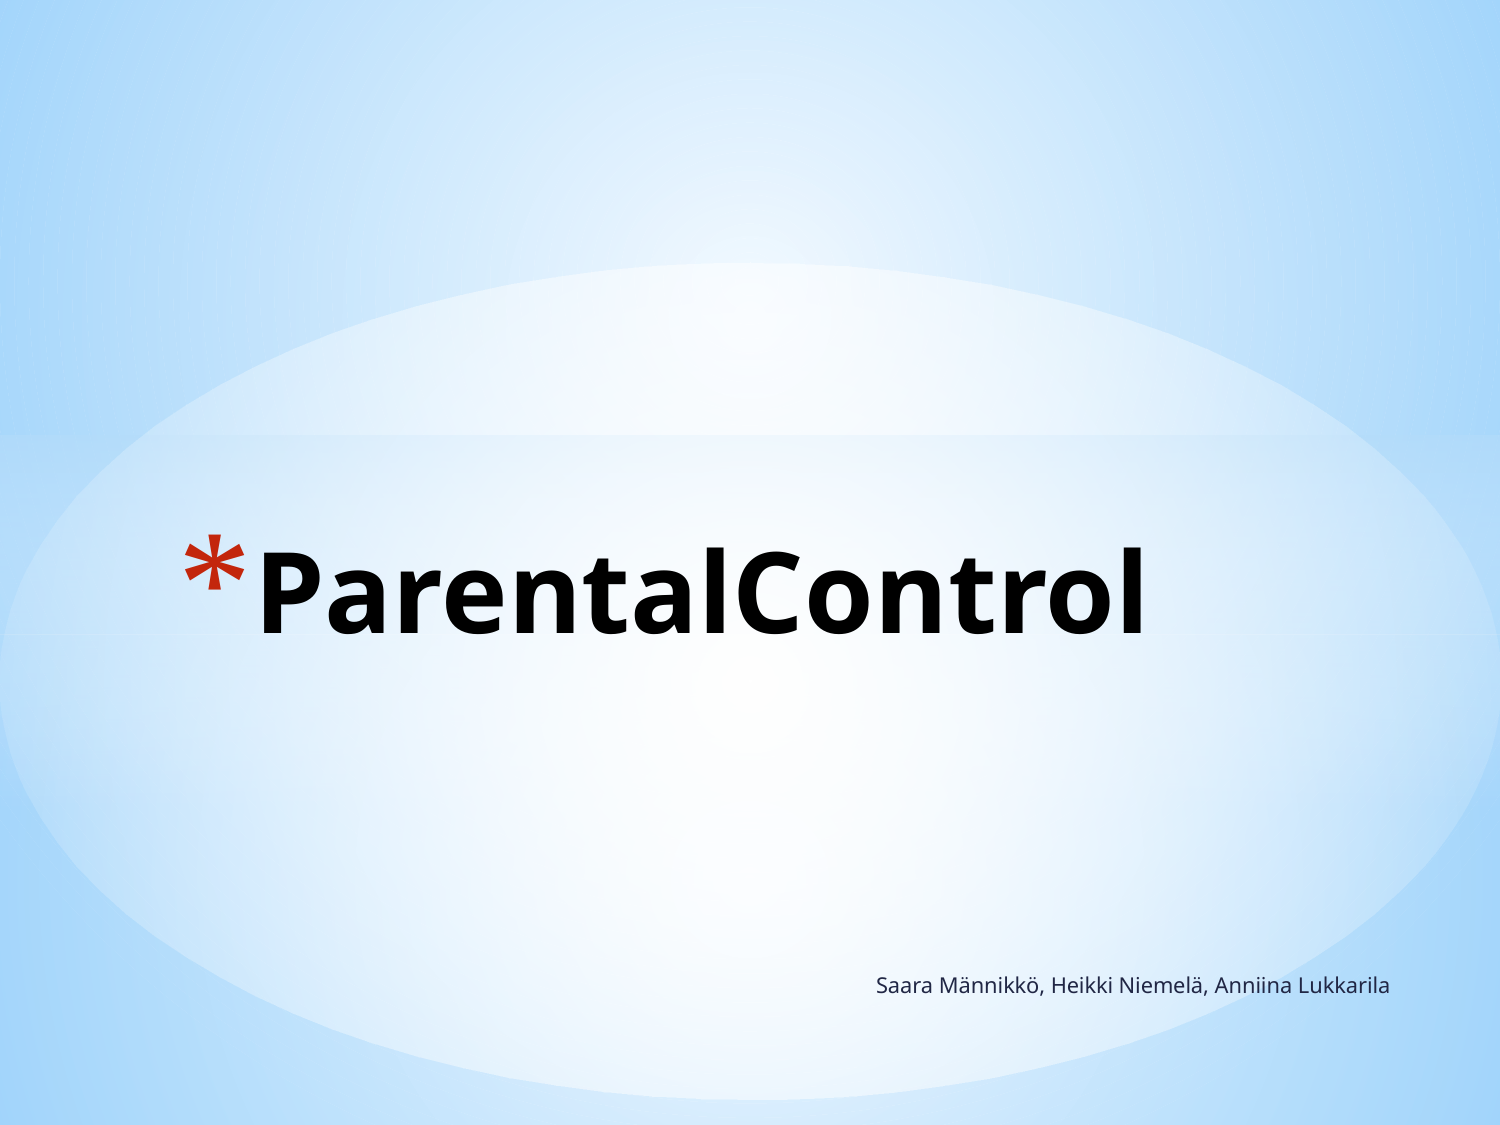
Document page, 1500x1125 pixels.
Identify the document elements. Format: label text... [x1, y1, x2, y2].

subtitle Saara Männikkö, Heikki Niemelä, Anniina Lukkarila [561, 964, 1486, 1109]
title ParentalControl [134, 513, 1312, 808]
